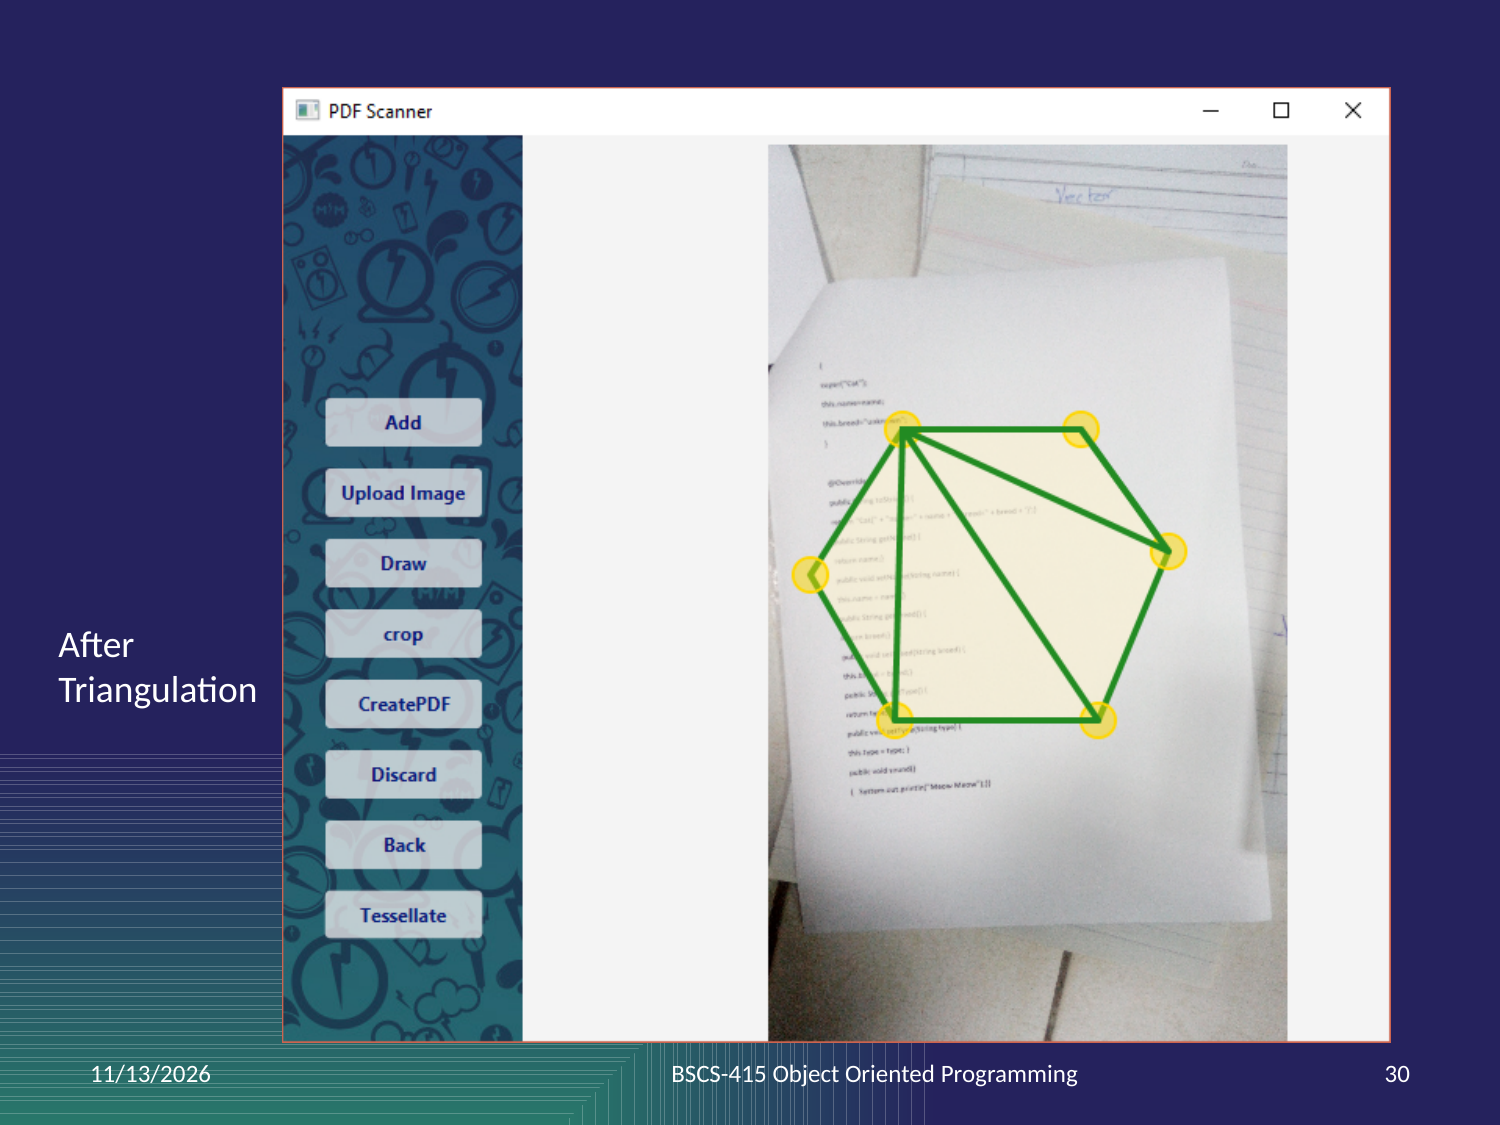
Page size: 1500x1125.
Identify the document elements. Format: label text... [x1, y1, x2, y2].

text_box After Triangulation [43, 612, 273, 718]
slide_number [75, 1042, 425, 1103]
slide_number 30 [1238, 1042, 1425, 1103]
picture [282, 87, 1391, 1043]
footer BSCS-415 Object Oriented Programming [512, 1052, 1238, 1103]
